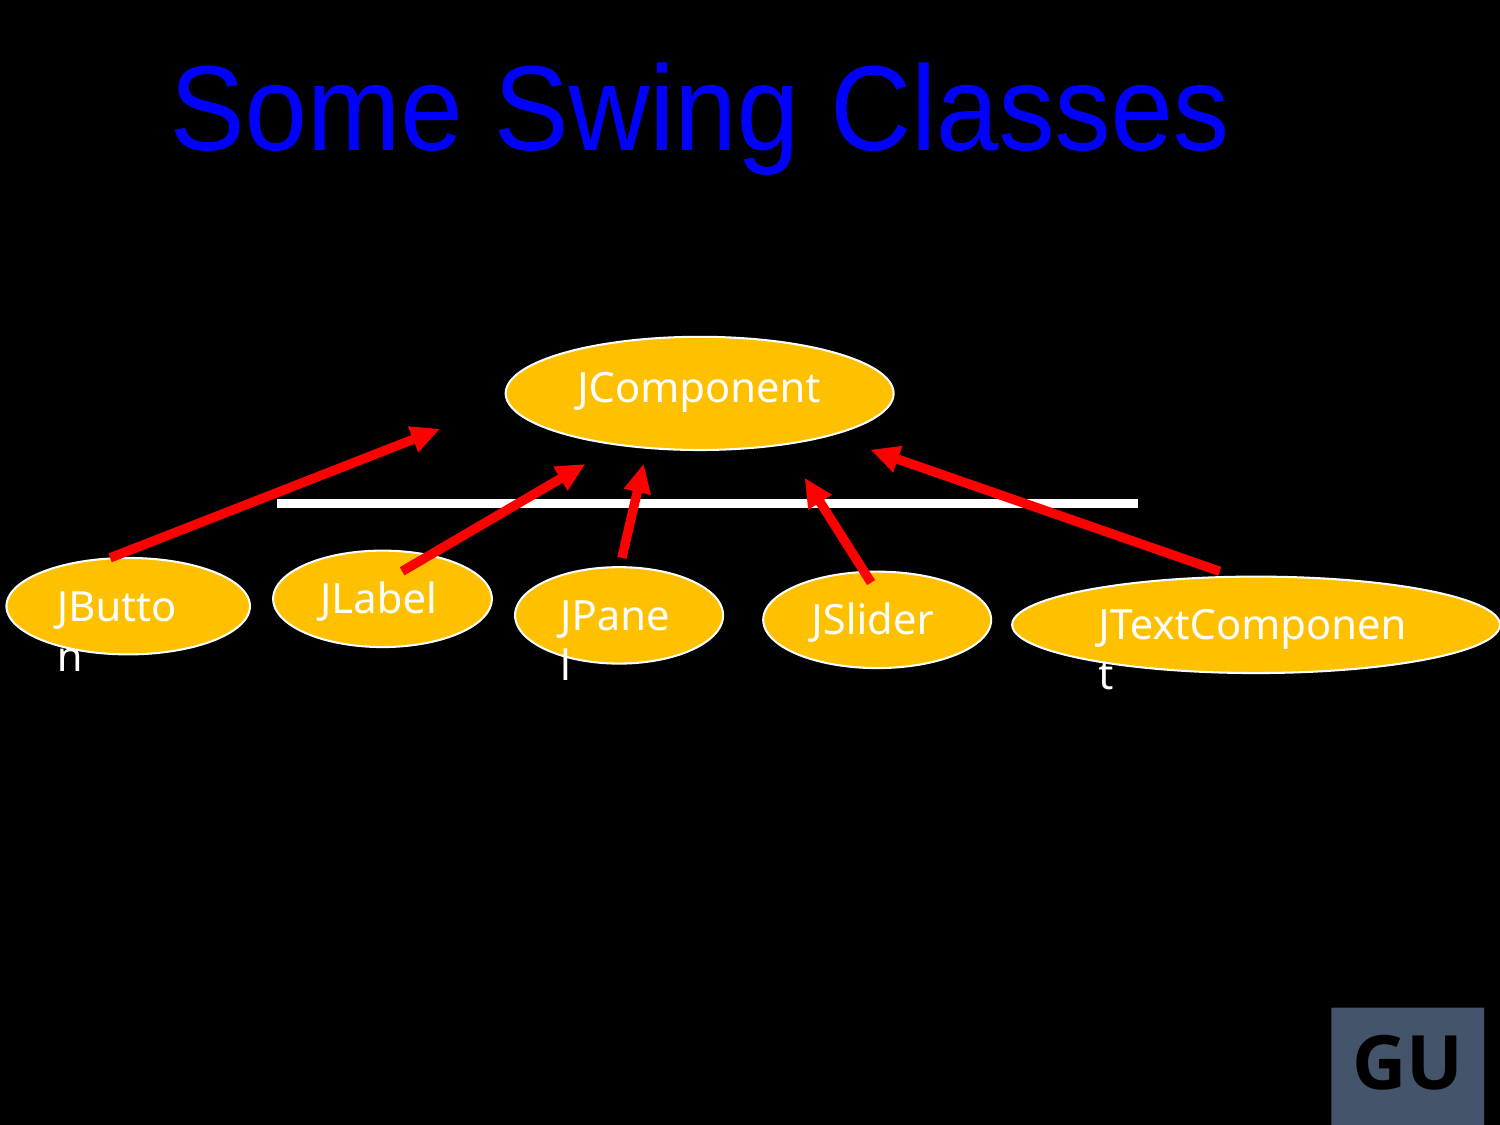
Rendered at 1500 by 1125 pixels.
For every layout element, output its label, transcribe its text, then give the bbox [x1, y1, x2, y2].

text_box JPanel [515, 567, 724, 664]
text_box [805, 478, 872, 583]
text_box JLabel [273, 558, 492, 648]
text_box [109, 429, 440, 558]
text_box JSlider [763, 572, 992, 669]
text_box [871, 449, 1220, 572]
text_box JButton [6, 558, 250, 655]
text_box JComponent [505, 336, 894, 451]
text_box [402, 464, 585, 572]
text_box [621, 464, 644, 558]
text_box JTextComponent [1012, 576, 1500, 674]
